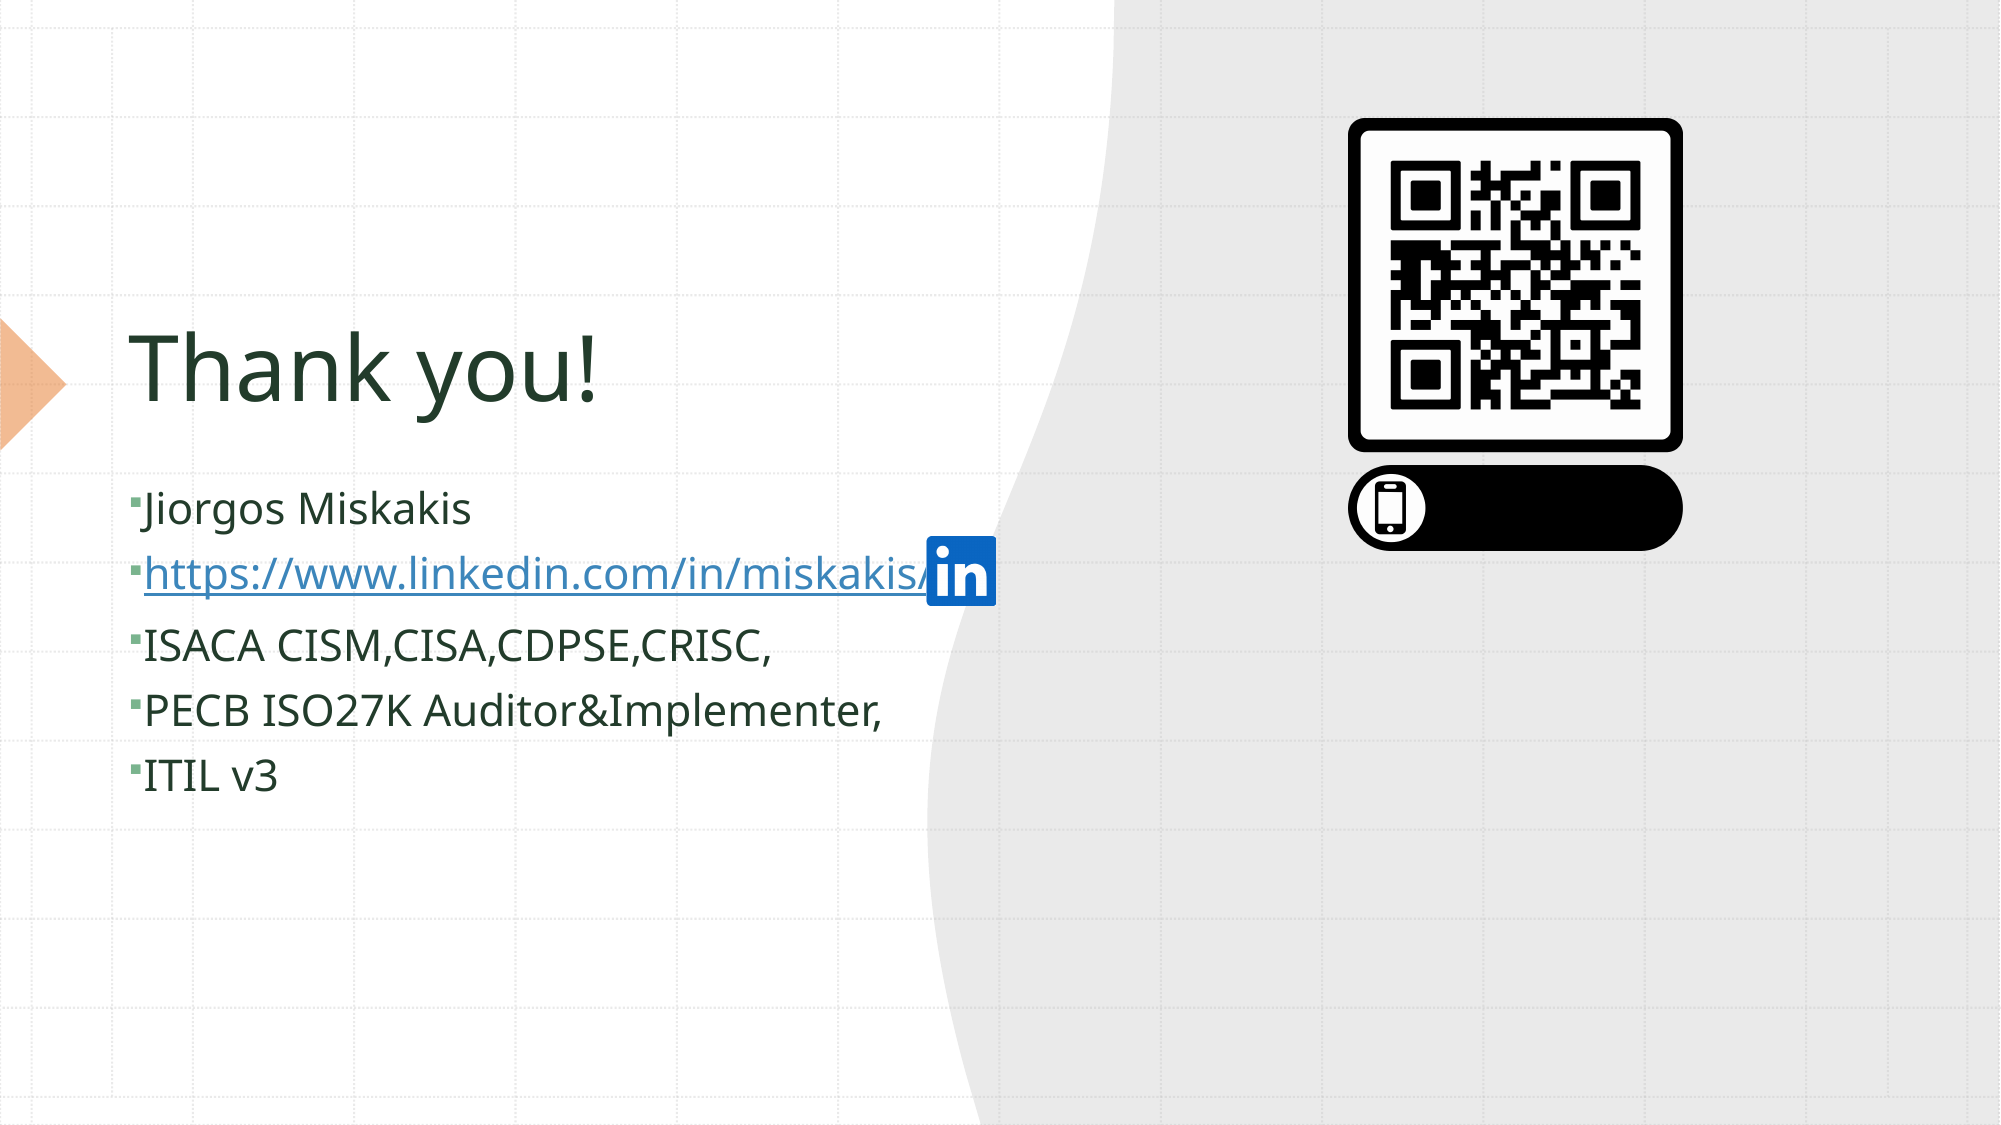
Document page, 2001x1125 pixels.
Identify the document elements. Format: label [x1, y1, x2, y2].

picture [1348, 118, 1683, 551]
text_box [0, 0, 2000, 1125]
picture [926, 536, 996, 606]
